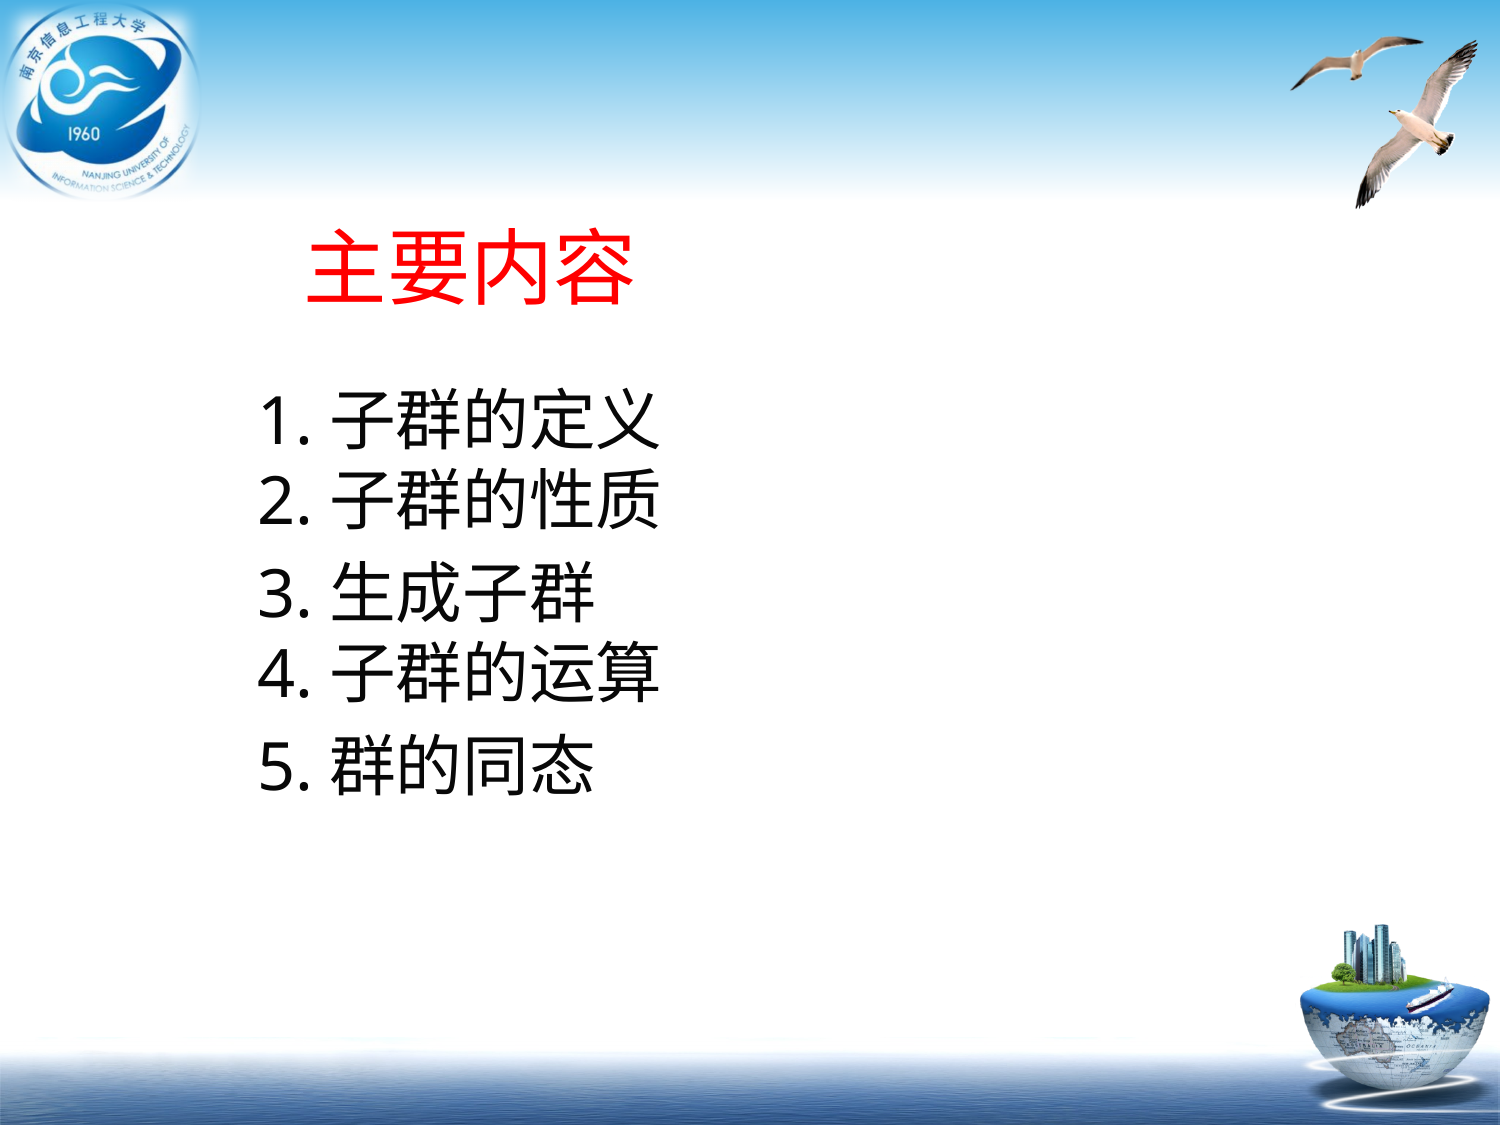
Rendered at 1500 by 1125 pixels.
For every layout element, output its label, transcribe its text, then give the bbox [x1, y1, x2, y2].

text_box 主要内容 [289, 208, 1459, 323]
picture [1289, 35, 1500, 213]
picture [26, 24, 178, 174]
picture [0, 920, 1500, 1125]
text_box 1.子群的定义 2.子群的性质 3.生成子群 4.子群的运算 5.群的同态 [242, 266, 1435, 916]
